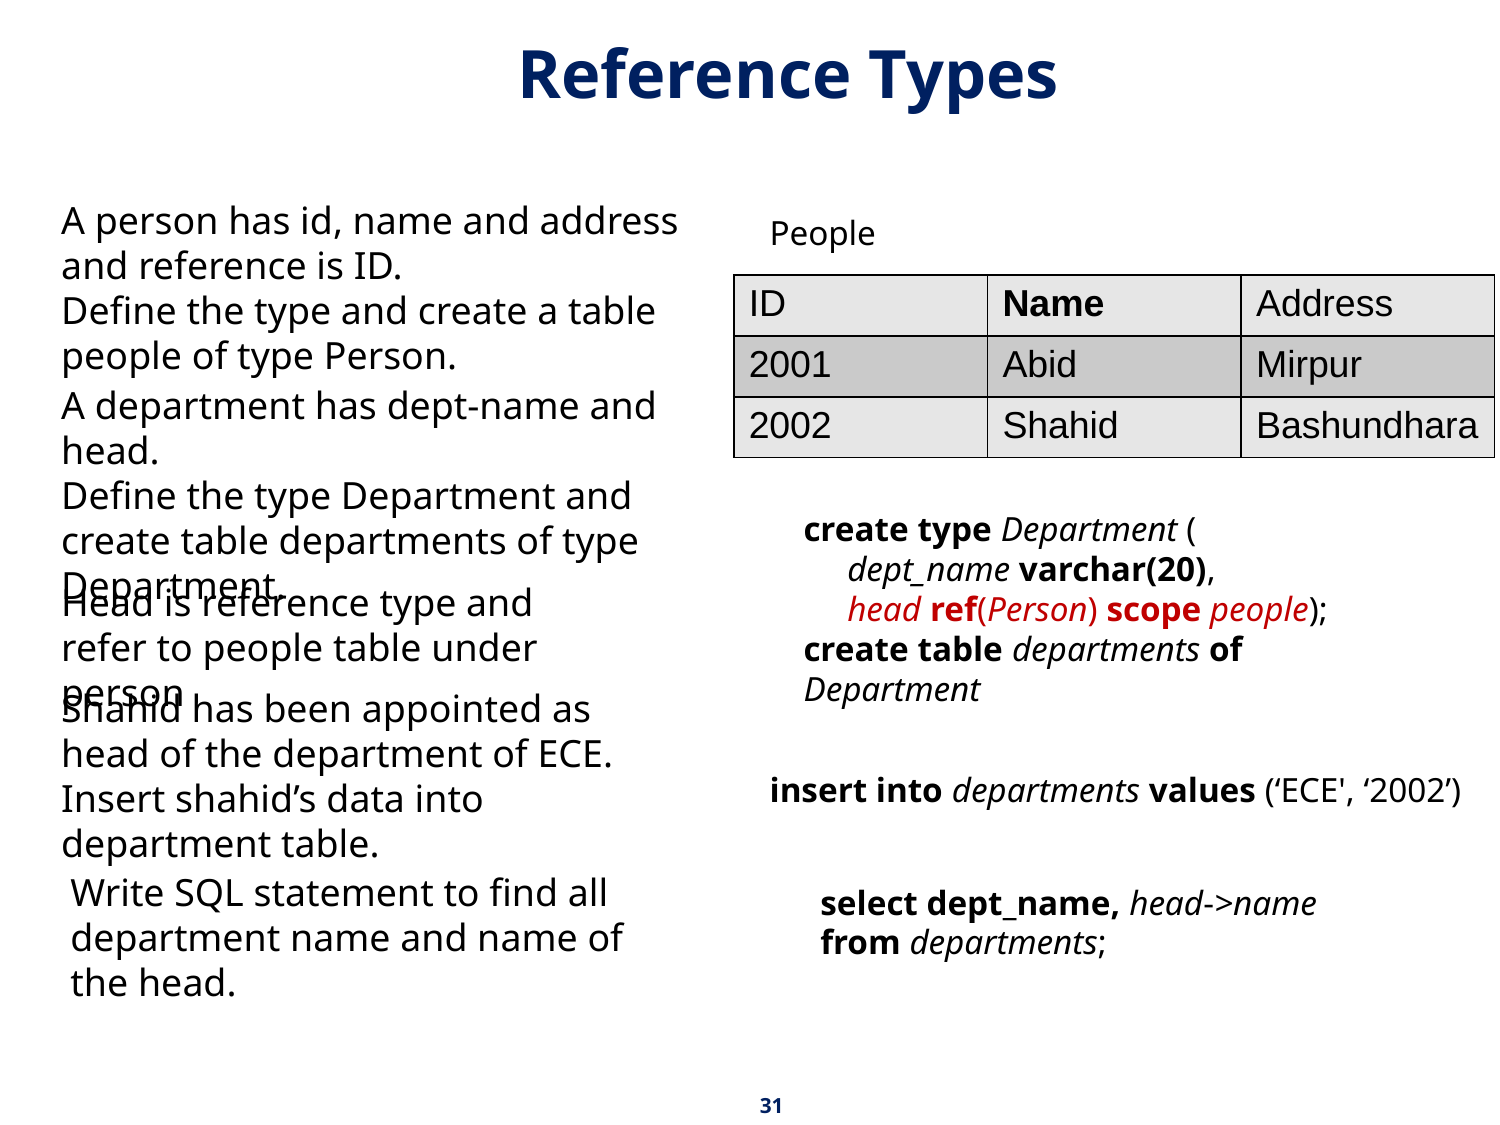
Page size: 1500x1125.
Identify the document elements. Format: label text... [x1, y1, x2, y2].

table_cell 2002 [740, 398, 987, 457]
table_cell Abid [988, 337, 1240, 396]
text_box People [754, 204, 1147, 260]
table_header Address [1242, 276, 1494, 335]
text_box insert into departments values (‘ECE', ‘2002’) [754, 761, 1495, 817]
table_cell Bashundhara [1242, 398, 1494, 457]
title Reference Types [126, 19, 1451, 120]
table_cell 2001 [740, 337, 987, 396]
table_header ID [740, 276, 987, 335]
table_header Name [988, 276, 1240, 335]
text_box select dept_name, head->name from departments; [805, 874, 1437, 970]
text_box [45, 189, 735, 1014]
text_box create type Department ( dept_name varchar(20), head ref(Person) scope people); create table departments of Department [788, 500, 1437, 716]
table_cell Shahid [988, 398, 1240, 457]
table_cell Mirpur [1242, 337, 1494, 396]
